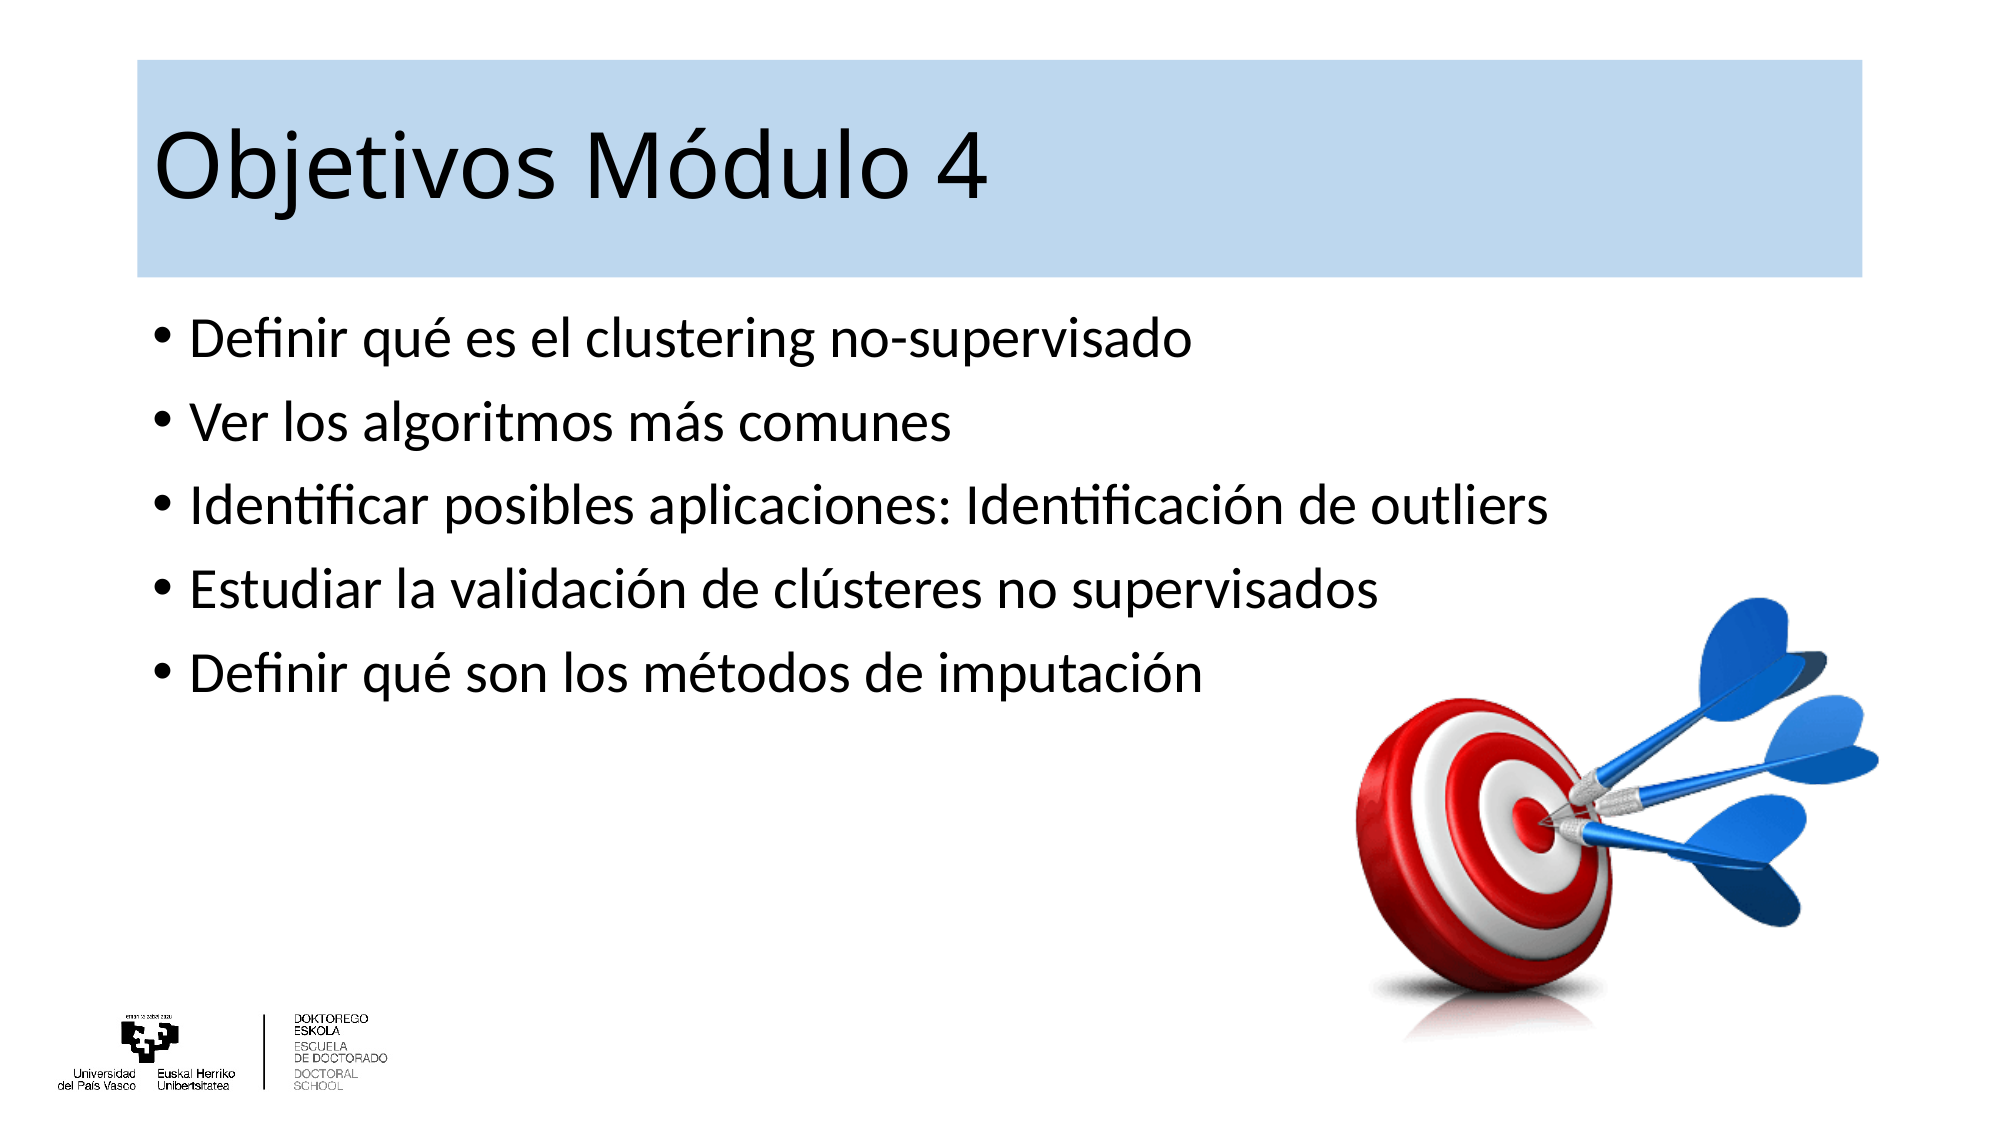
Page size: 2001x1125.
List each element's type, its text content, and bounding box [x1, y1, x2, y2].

list Definir qué es el clustering no-supervisado Ver los algoritmos más comunes Identificar posibles aplicaciones: Identificación de outliers Estudiar la validación de clústeres no supervisados Definir qué son los métodos de imputación [137, 299, 1863, 958]
picture [48, 979, 402, 1125]
picture [1336, 595, 1882, 1081]
title Objetivos Módulo 4 [137, 59, 1863, 278]
